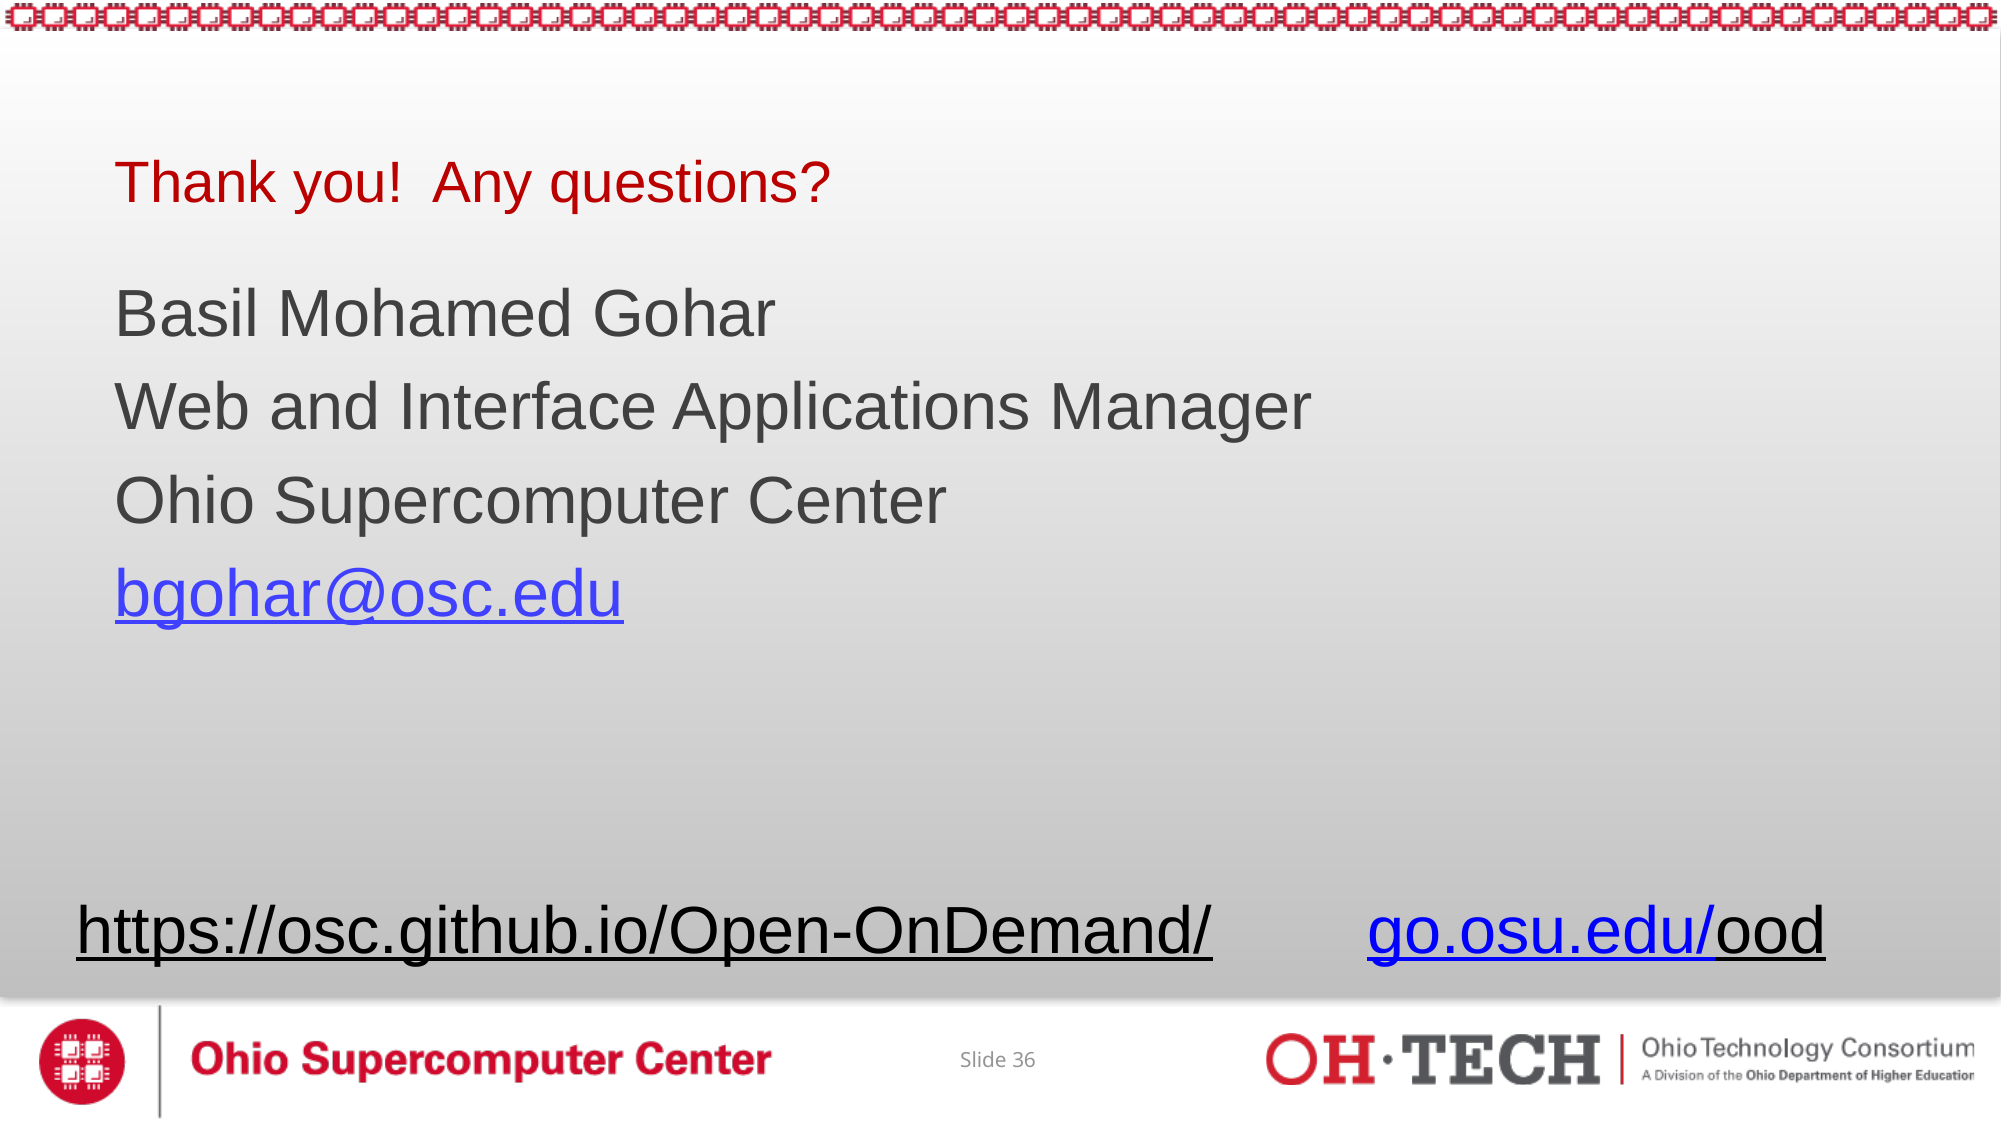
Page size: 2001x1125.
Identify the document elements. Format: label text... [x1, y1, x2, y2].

text_box https://osc.github.io/Open-OnDemand/ [61, 879, 1247, 974]
picture [38, 1004, 774, 1120]
text_box go.osu.edu/ood [1352, 879, 1860, 974]
picture [0, 3, 2000, 31]
title Thank you! Any questions? [99, 125, 1900, 233]
list Basil Mohamed Gohar Web and Interface Applications Manager Ohio Supercomputer Center bgohar@osc.edu [99, 262, 1900, 904]
